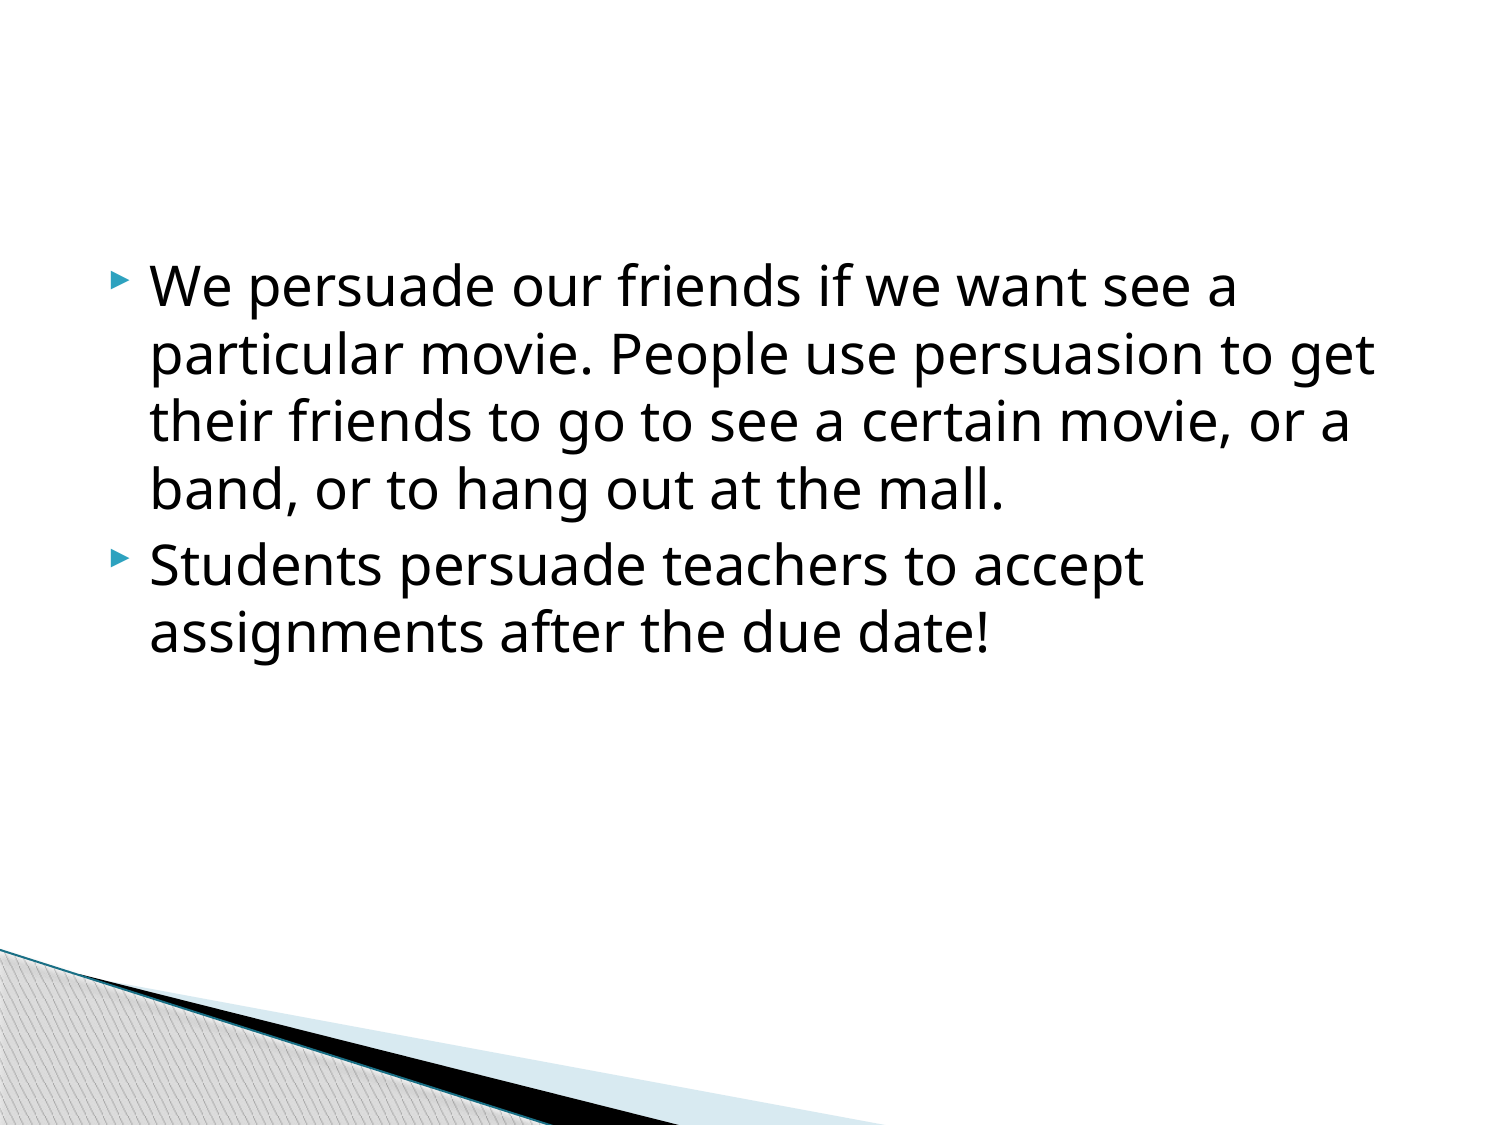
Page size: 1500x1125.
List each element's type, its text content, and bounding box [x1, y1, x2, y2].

list We persuade our friends if we want see a particular movie. People use persuasion to get their friends to go to see a certain movie, or a band, or to hang out at the mall. Students persuade teachers to accept assignments after the due date! [75, 243, 1425, 986]
